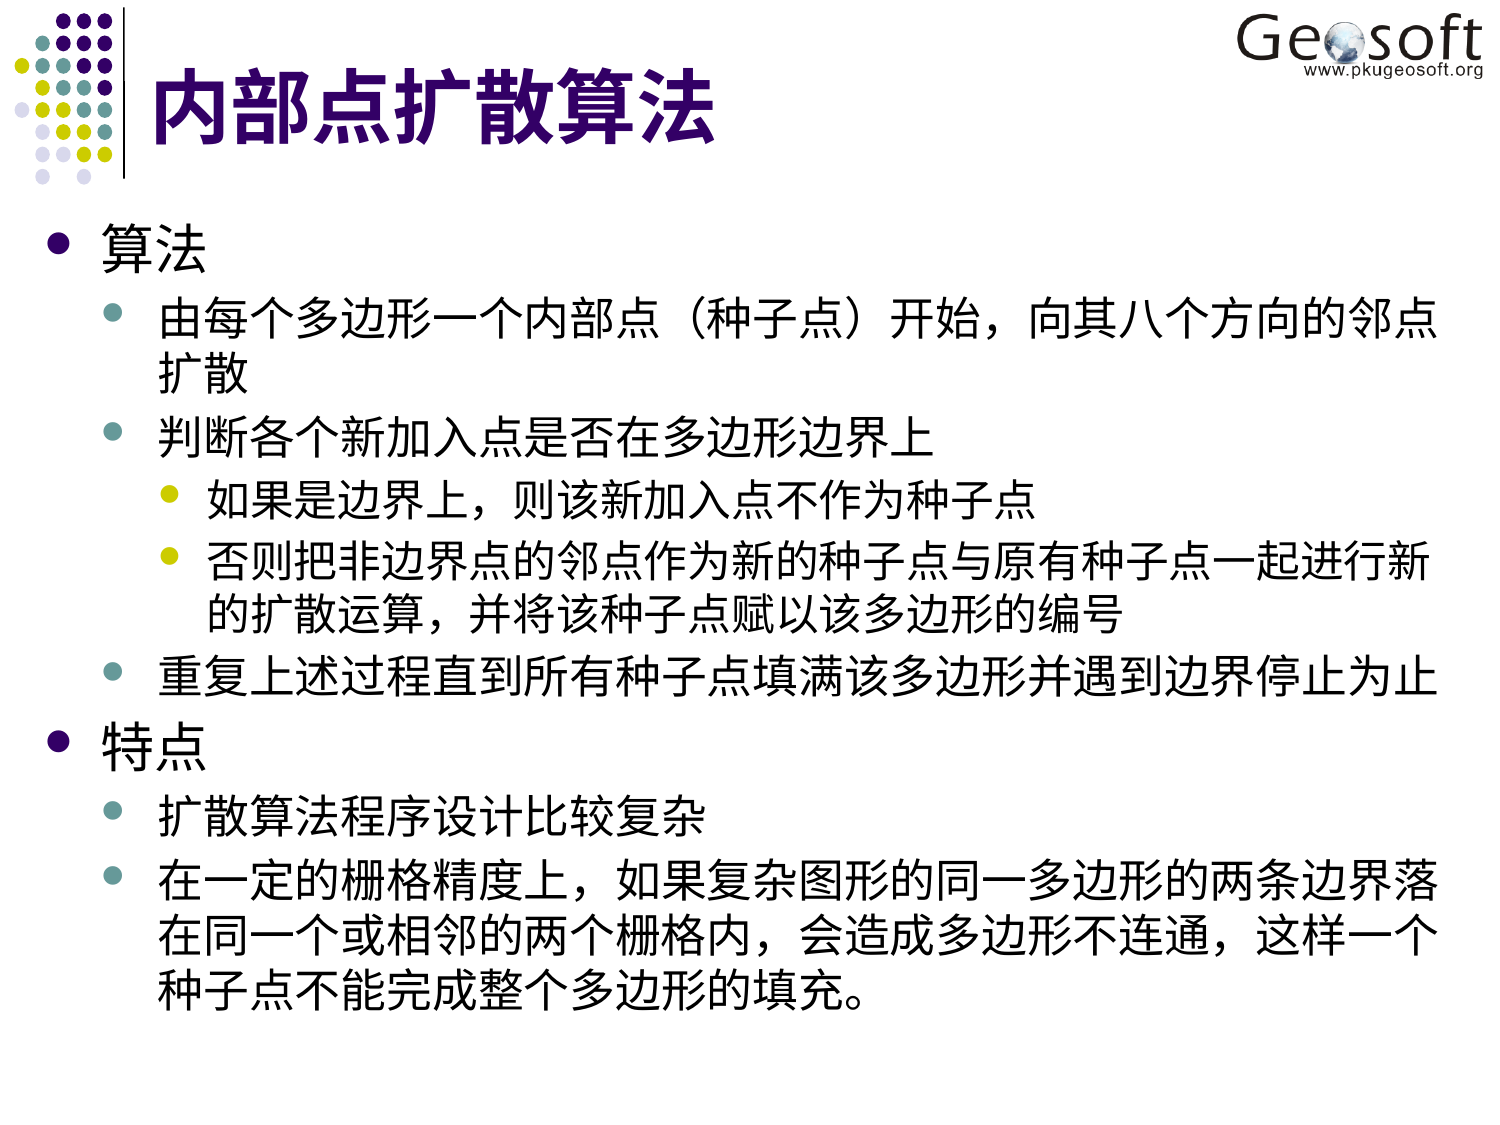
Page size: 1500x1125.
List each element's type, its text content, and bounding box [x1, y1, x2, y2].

picture [1234, 13, 1485, 79]
title 内部点扩散算法 [134, 20, 1400, 161]
list 算法 由每个多边形一个内部点（种子点）开始，向其八个方向的邻点扩散 判断各个新加入点是否在多边形边界上 如果是边界上，则该新加入点不作为种子点 否则把非边界点的邻点作为新的种子点与原有种子点一起进行新的扩散运算，并将该种子点赋以该多边形的编号 重复上述过程直到所有种子点填满该多边形并遇到边界停止为止 特点 扩散算法程序设计比较复杂 在一定的栅格精度上，如果复杂图形的同一多边形的两条边界落在同一个或相邻的两个栅格内，会造成多边形不连通，这样一个种子点不能完成整个多边形的填充。 [29, 208, 1471, 1094]
